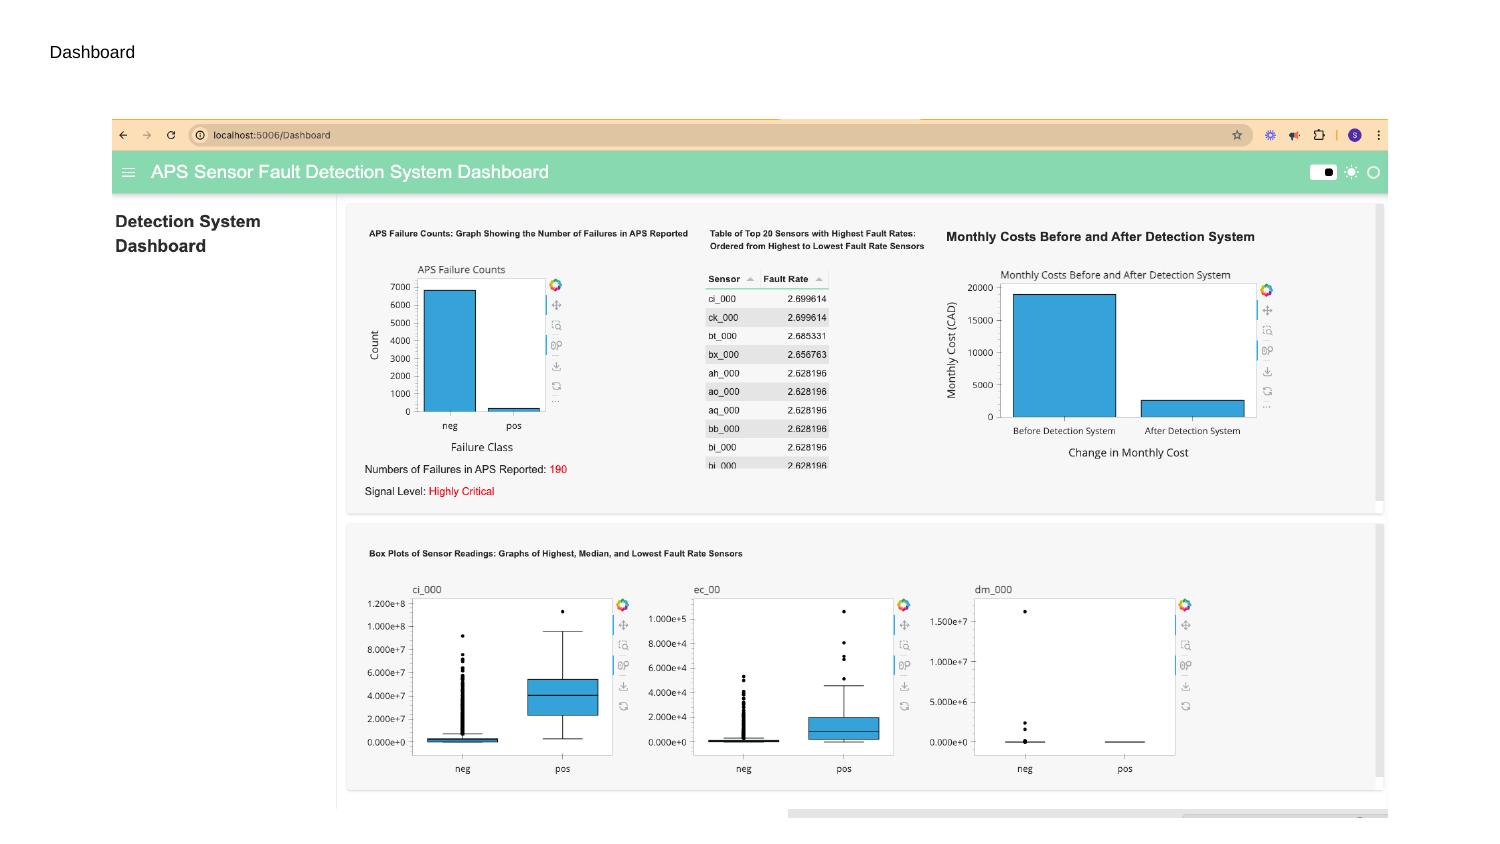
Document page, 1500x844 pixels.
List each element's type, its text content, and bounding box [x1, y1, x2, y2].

title Dashboard [34, 26, 1433, 120]
picture [111, 119, 1388, 818]
